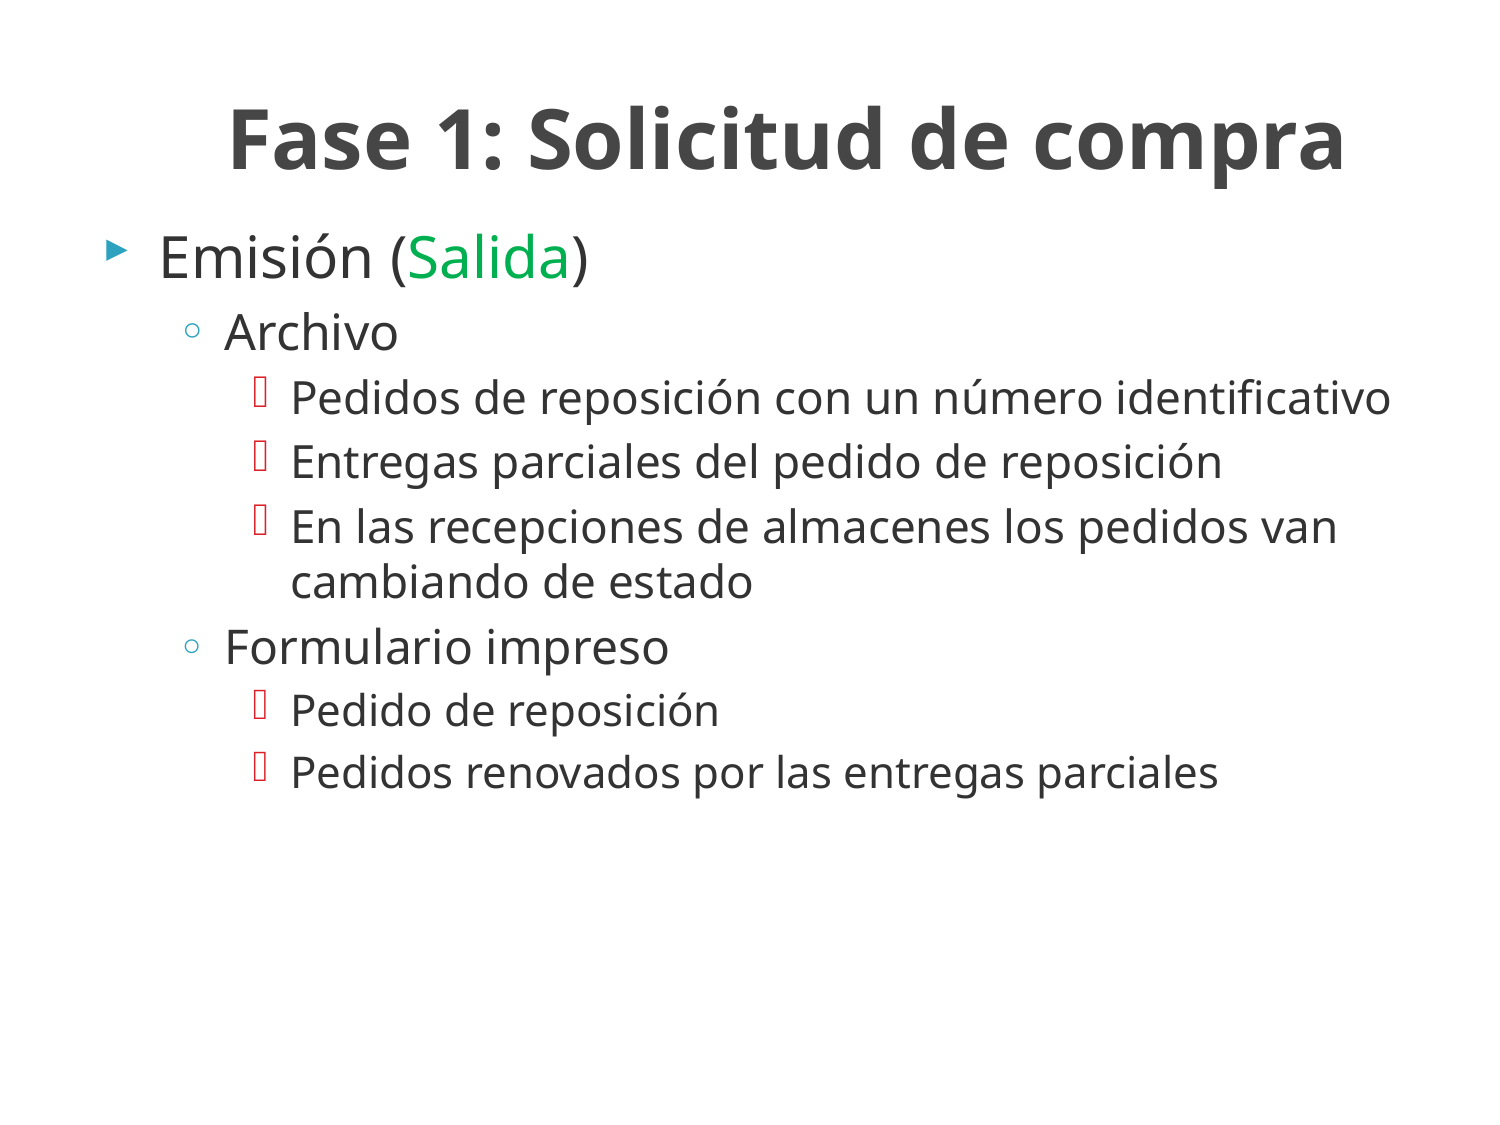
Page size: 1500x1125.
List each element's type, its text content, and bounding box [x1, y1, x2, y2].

list Emisión (Salida) Archivo Pedidos de reposición con un número identificativo Entregas parciales del pedido de reposición En las recepciones de almacenes los pedidos van cambiando de estado Formulario impreso Pedido de reposición Pedidos renovados por las entregas parciales [87, 212, 1475, 955]
title Fase 1: Solicitud de compra [112, 42, 1463, 212]
